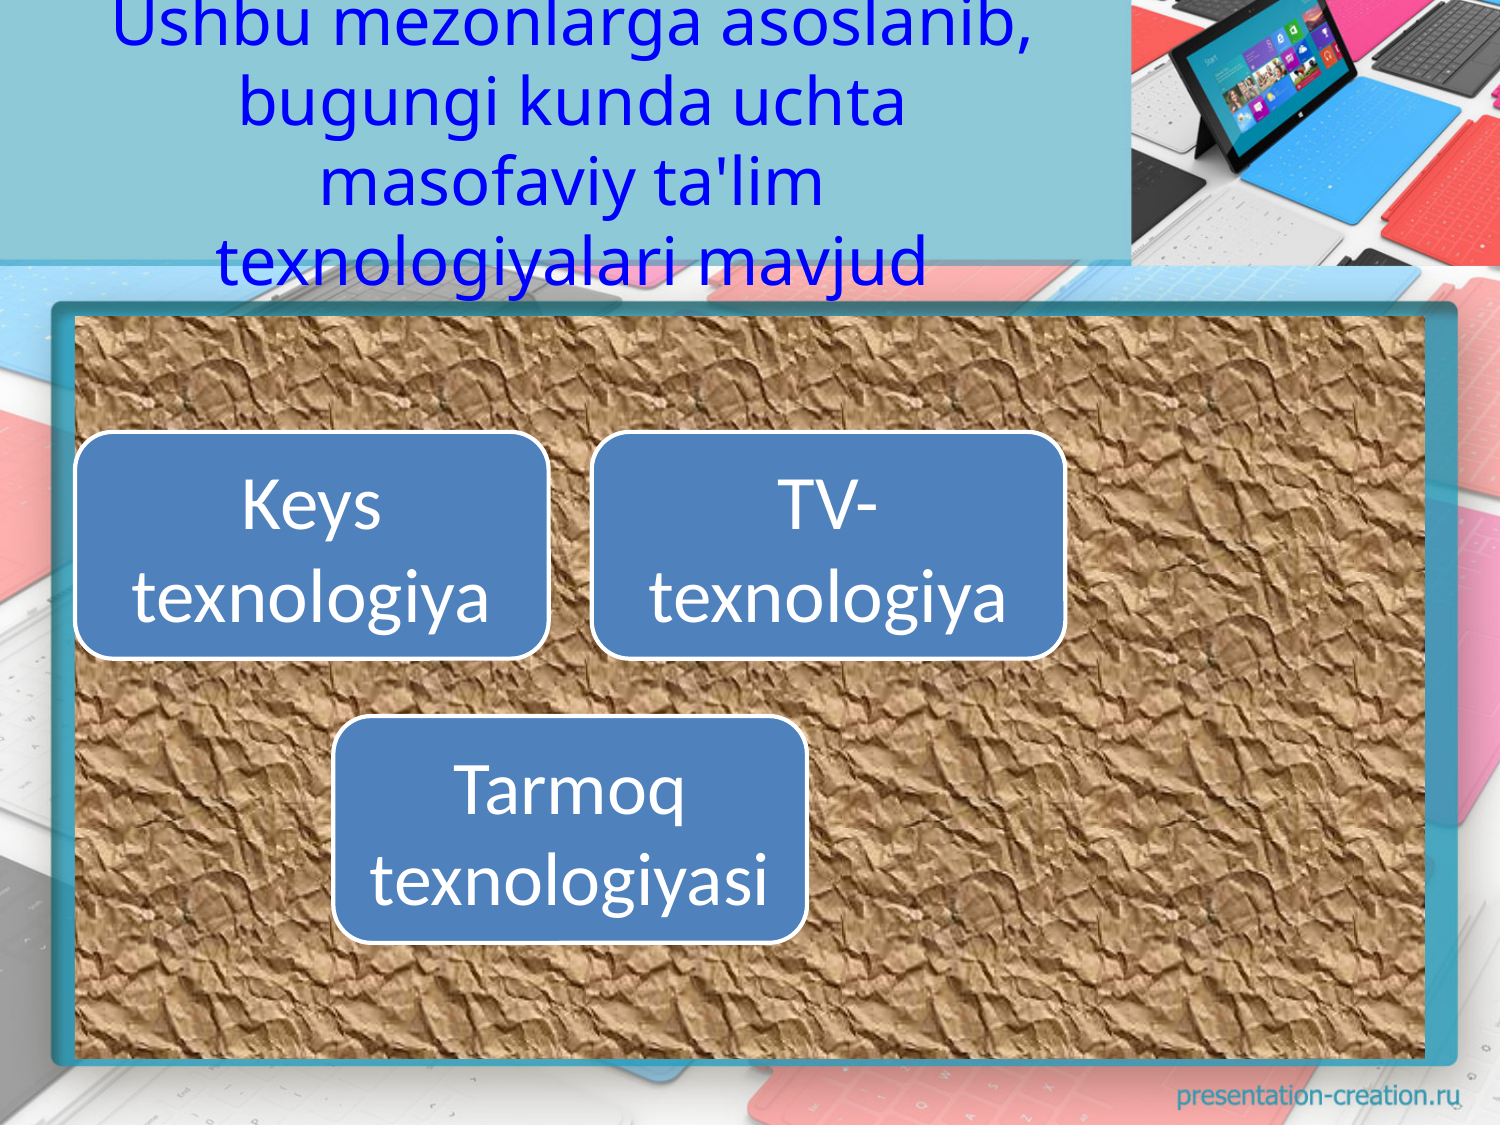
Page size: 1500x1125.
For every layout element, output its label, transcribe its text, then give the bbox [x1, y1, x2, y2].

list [74, 315, 1426, 1059]
title Ushbu mezonlarga asoslanib, bugungi kunda uchta masofaviy ta'lim texnologiyalari mavjud [64, 45, 1081, 233]
picture [0, 0, 1500, 1125]
